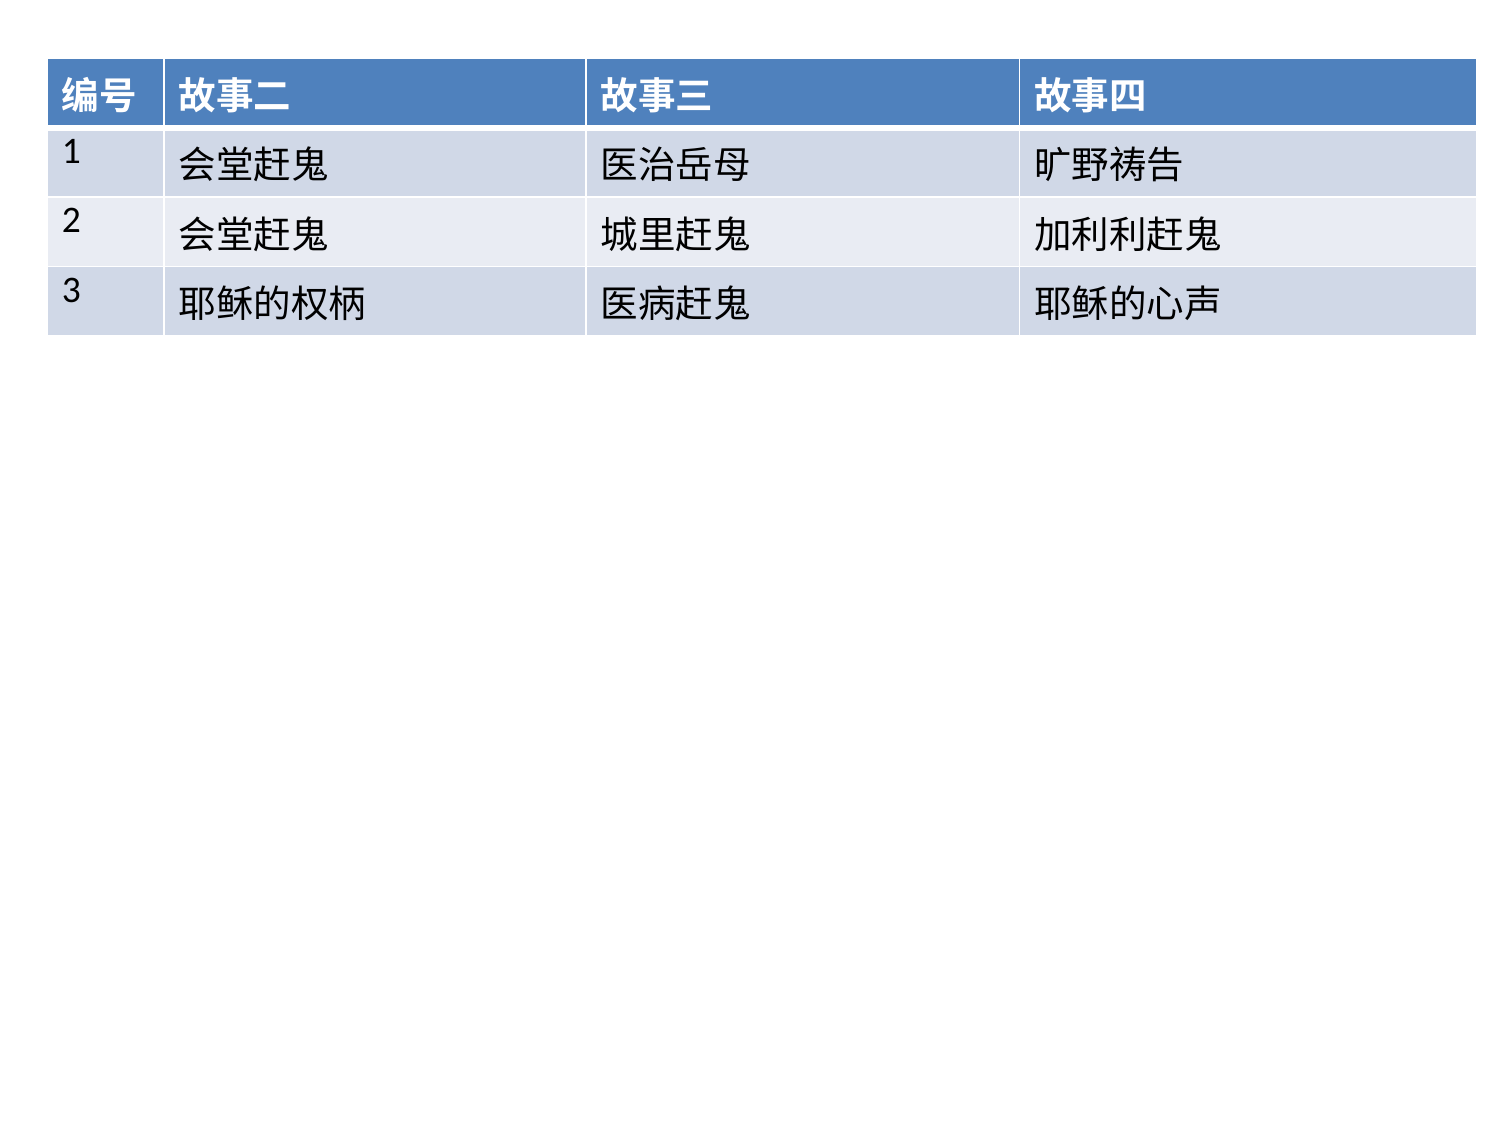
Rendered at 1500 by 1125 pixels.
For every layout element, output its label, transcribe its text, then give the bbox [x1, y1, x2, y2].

table_cell 1 [48, 131, 163, 196]
table_header 故事二 [165, 59, 585, 125]
table_cell 2 [48, 198, 163, 266]
table_cell 城里赶鬼 [587, 198, 1019, 266]
table_header 故事四 [1020, 59, 1476, 125]
table_cell 耶稣的权柄 [165, 267, 585, 335]
table_cell 医病赶鬼 [587, 267, 1019, 335]
table_cell 会堂赶鬼 [165, 198, 585, 266]
table_cell 旷野祷告 [1020, 131, 1476, 196]
table_cell 3 [48, 267, 163, 335]
table_header 故事三 [587, 59, 1019, 125]
table_cell 医治岳母 [587, 131, 1019, 196]
table_cell 耶稣的心声 [1020, 267, 1476, 335]
table_cell 加利利赶鬼 [1020, 198, 1476, 266]
table_header 编号 [48, 59, 163, 125]
table_cell 会堂赶鬼 [165, 131, 585, 196]
